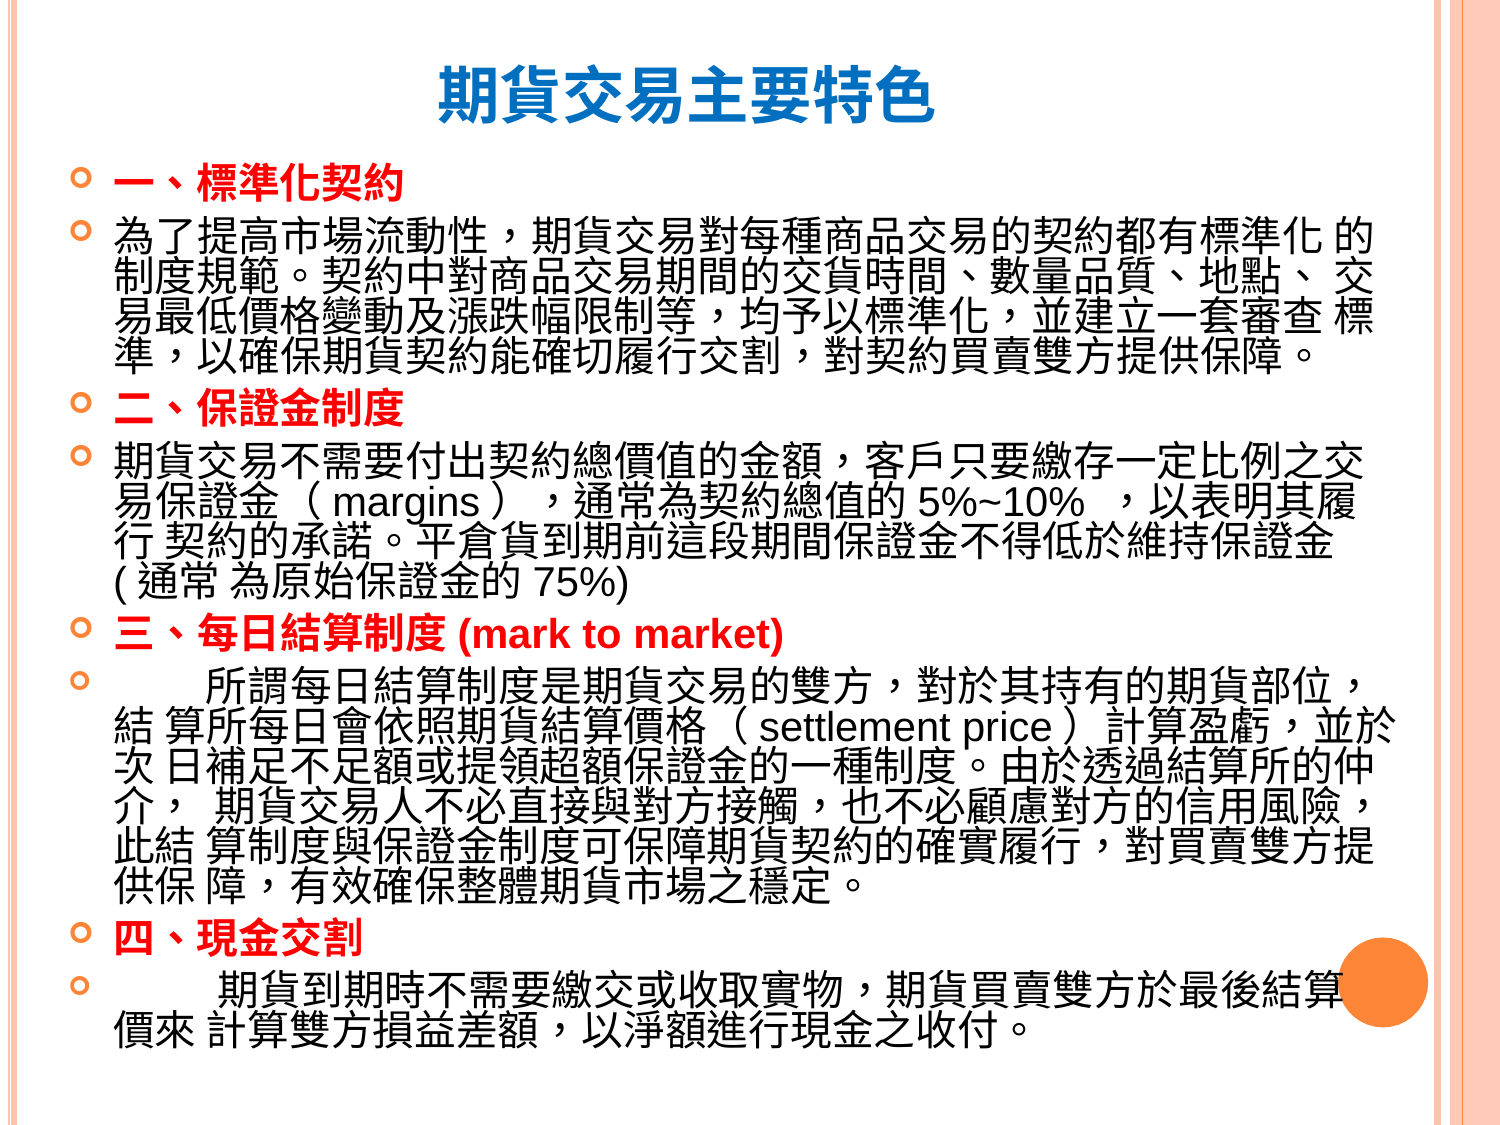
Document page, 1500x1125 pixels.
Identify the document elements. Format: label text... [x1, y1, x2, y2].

text_box 一、標準化契約 為了提高市場流動性，期貨交易對每種商品交易的契約都有標準化 的制度規範。契約中對商品交易期間的交貨時間、數量品質、地點、 交易最低價格變動及漲跌幅限制等，均予以標準化，並建立一套審查 標準，以確保期貨契約能確切履行交割，對契約買賣雙方提供保障。 二、保證金制度 期貨交易不需要付出契約總價值的金額，客戶只要繳存一定比例之交 易保證金（margins），通常為契約總值的5%~10% ，以表明其履行 契約的承諾。平倉貨到期前這段期間保證金不得低於維持保證金(通常 為原始保證金的75%) 三、每日結算制度(mark to market) 所謂每日結算制度是期貨交易的雙方，對於其持有的期貨部位，結 算所每日會依照期貨結算價格（settlement price）計算盈虧，並於次 日補足不足額或提領超額保證金的一種制度。由於透過結算所的仲介， 期貨交易人不必直接與對方接觸，也不必顧慮對方的信用風險，此結 算制度與保證金制度可保障期貨契約的確實履行，對買賣雙方提供保 障，有效確保整體期貨市場之穩定。 四、現金交割 期貨到期時不需要繳交或收取實物，期貨買賣雙方於最後結算價來 計算雙方損益差額，以淨額進行現金之收付。 [66, 154, 1407, 1054]
title 期貨交易主要特色 [435, 53, 940, 154]
